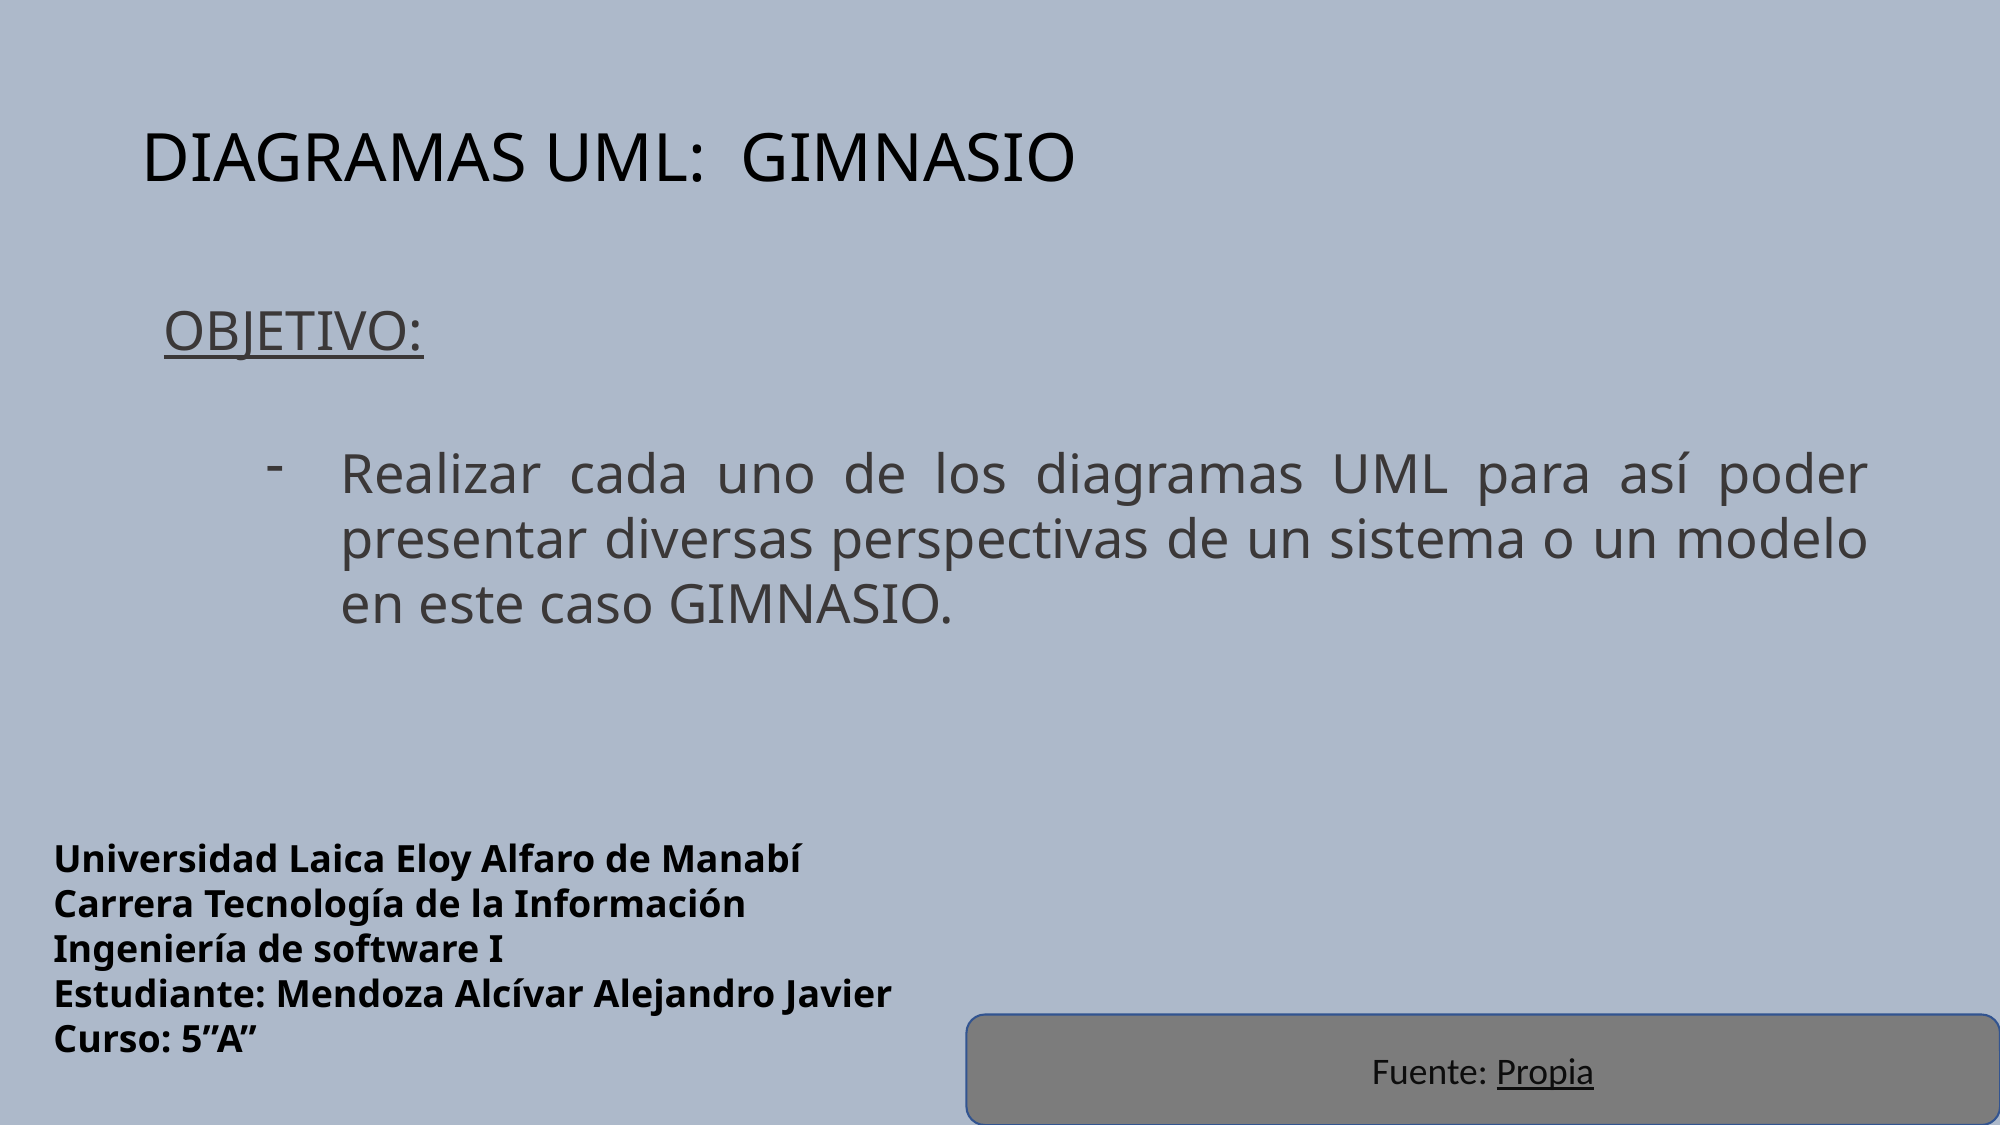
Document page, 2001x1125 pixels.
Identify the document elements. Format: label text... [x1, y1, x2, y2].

text_box DIAGRAMAS UML: GIMNASIO [0, 107, 1668, 203]
text_box Universidad Laica Eloy Alfaro de Manabí Carrera Tecnología de la Información Ingeniería de software I Estudiante: Mendoza Alcívar Alejandro Javier Curso: 5”A” [38, 827, 933, 1068]
text_box OBJETIVO: [148, 288, 1785, 414]
text_box Fuente: Propia [965, 1013, 2000, 1125]
text_box Realizar cada uno de los diagramas UML para así poder presentar diversas perspectivas de un sistema o un modelo en este caso GIMNASIO. [250, 366, 1886, 642]
